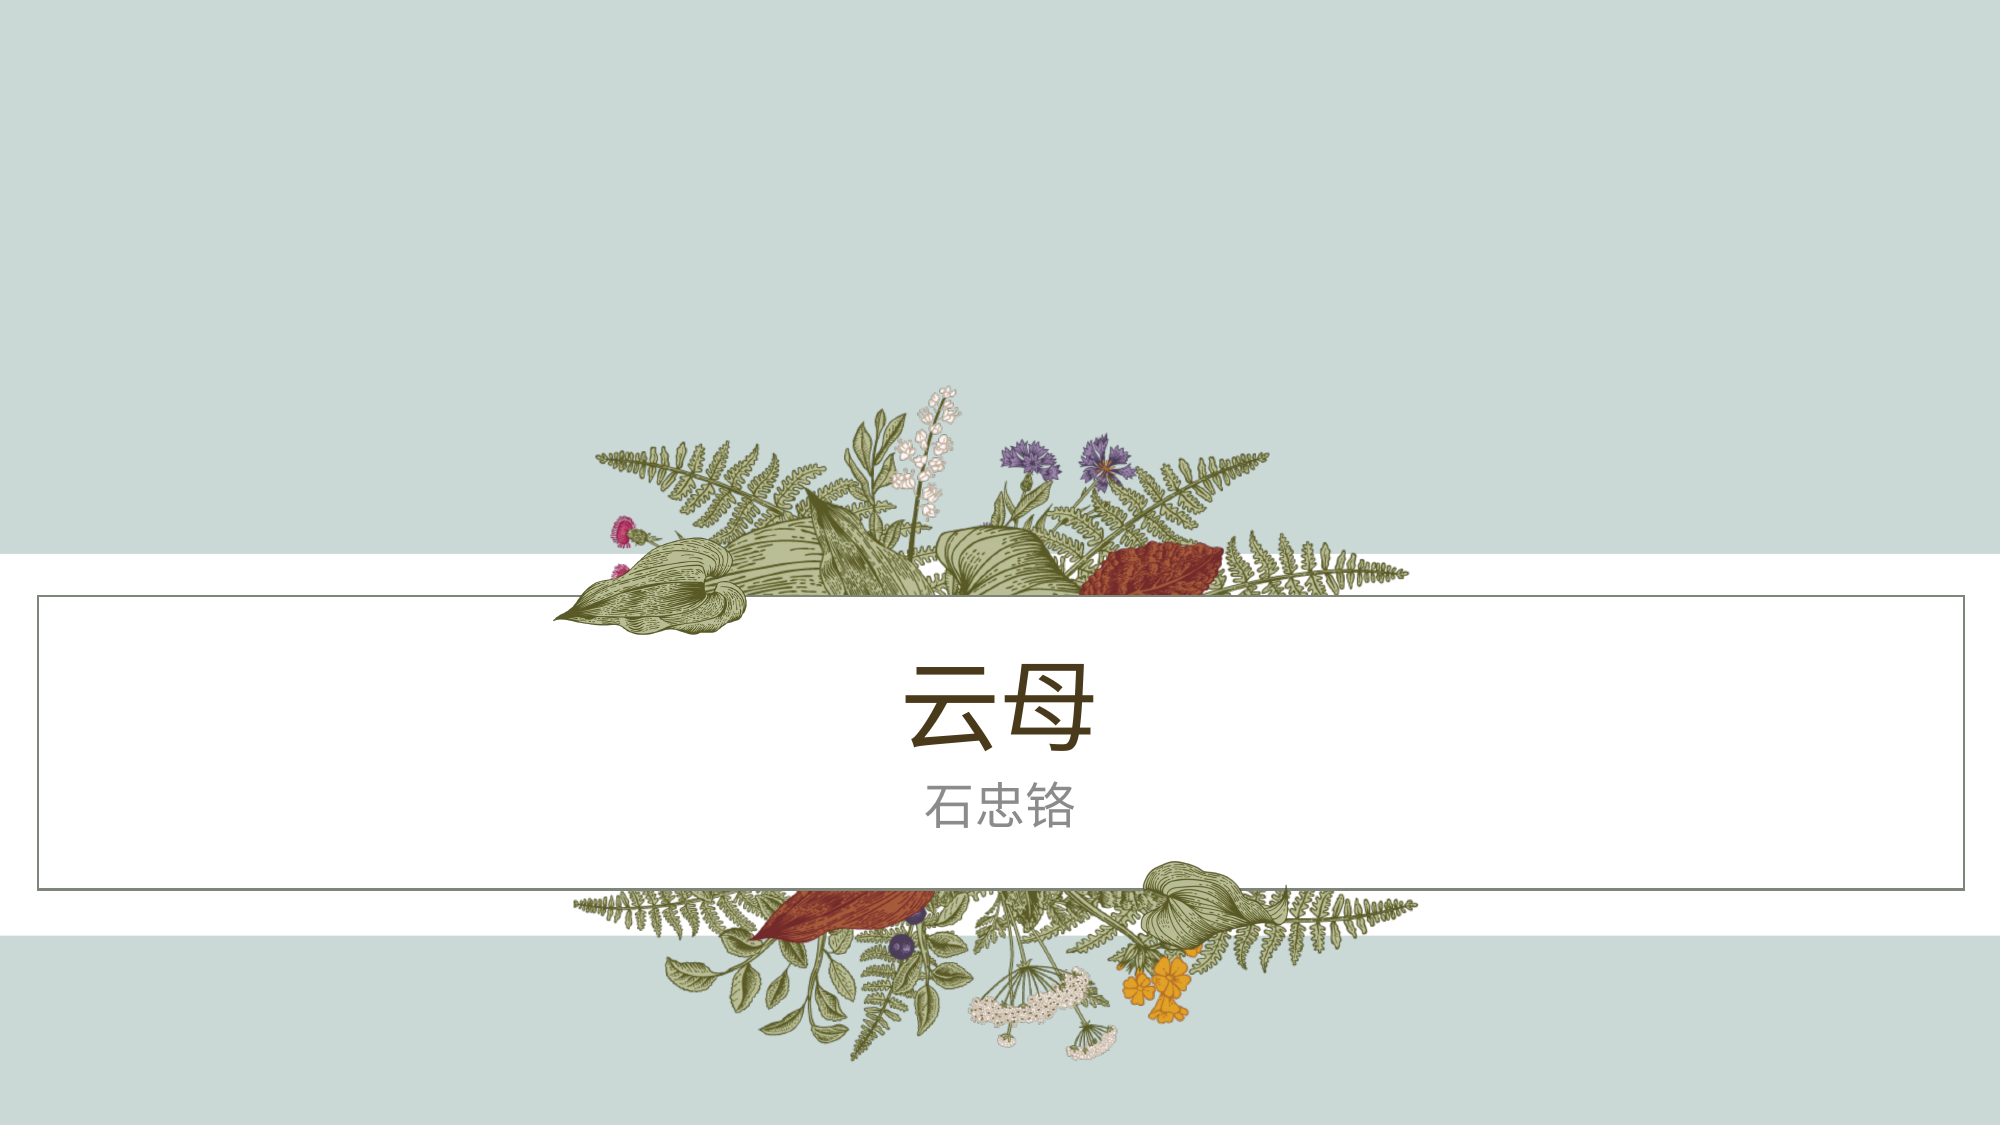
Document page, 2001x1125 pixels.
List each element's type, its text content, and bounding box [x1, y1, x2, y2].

title 云母 [189, 634, 1811, 771]
picture [568, 846, 1434, 1072]
picture [551, 366, 1449, 634]
list 石忠铬 [189, 771, 1811, 846]
